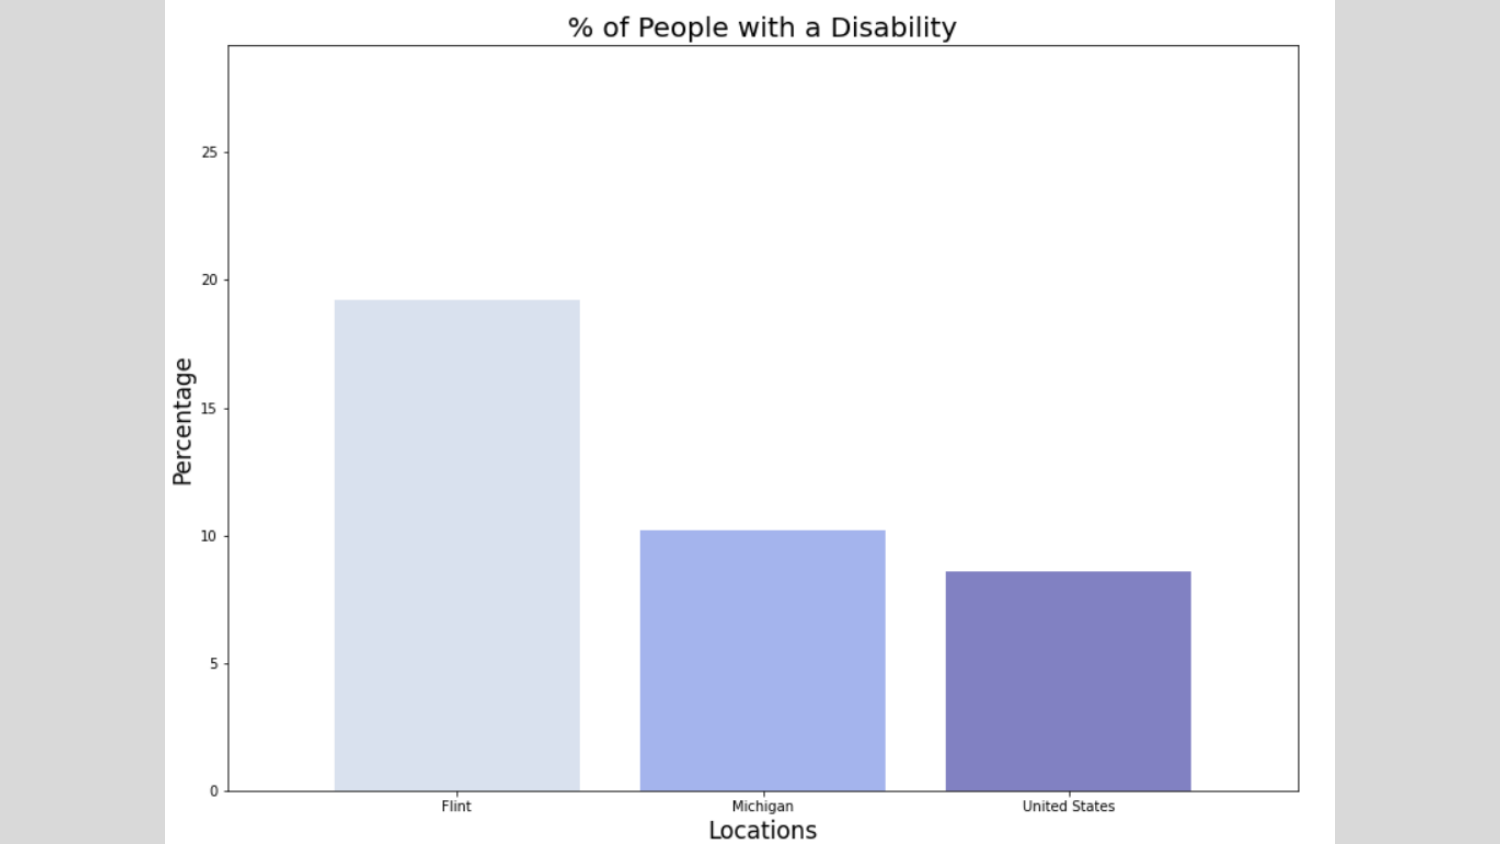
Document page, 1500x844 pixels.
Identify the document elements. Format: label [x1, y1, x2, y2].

picture [165, 0, 1335, 844]
